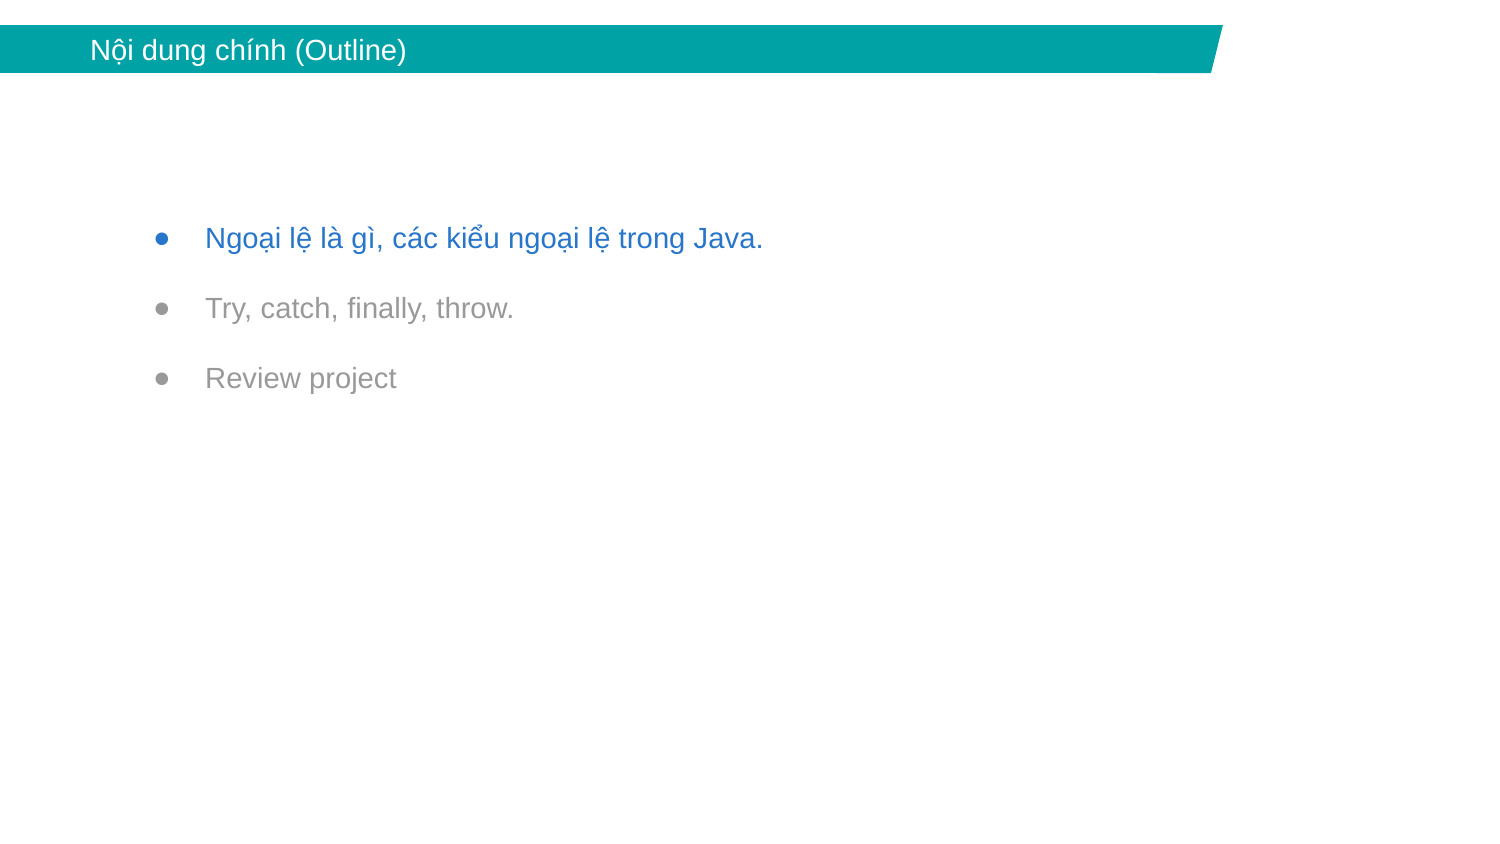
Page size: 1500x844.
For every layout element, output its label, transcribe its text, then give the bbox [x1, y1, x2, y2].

text_box [1155, 25, 1223, 74]
text_box Nội dung chính (Outline) [0, 25, 1167, 73]
text_box Ngoại lệ là gì, các kiểu ngoại lệ trong Java. Try, catch, finally, throw. Review project [115, 169, 901, 527]
